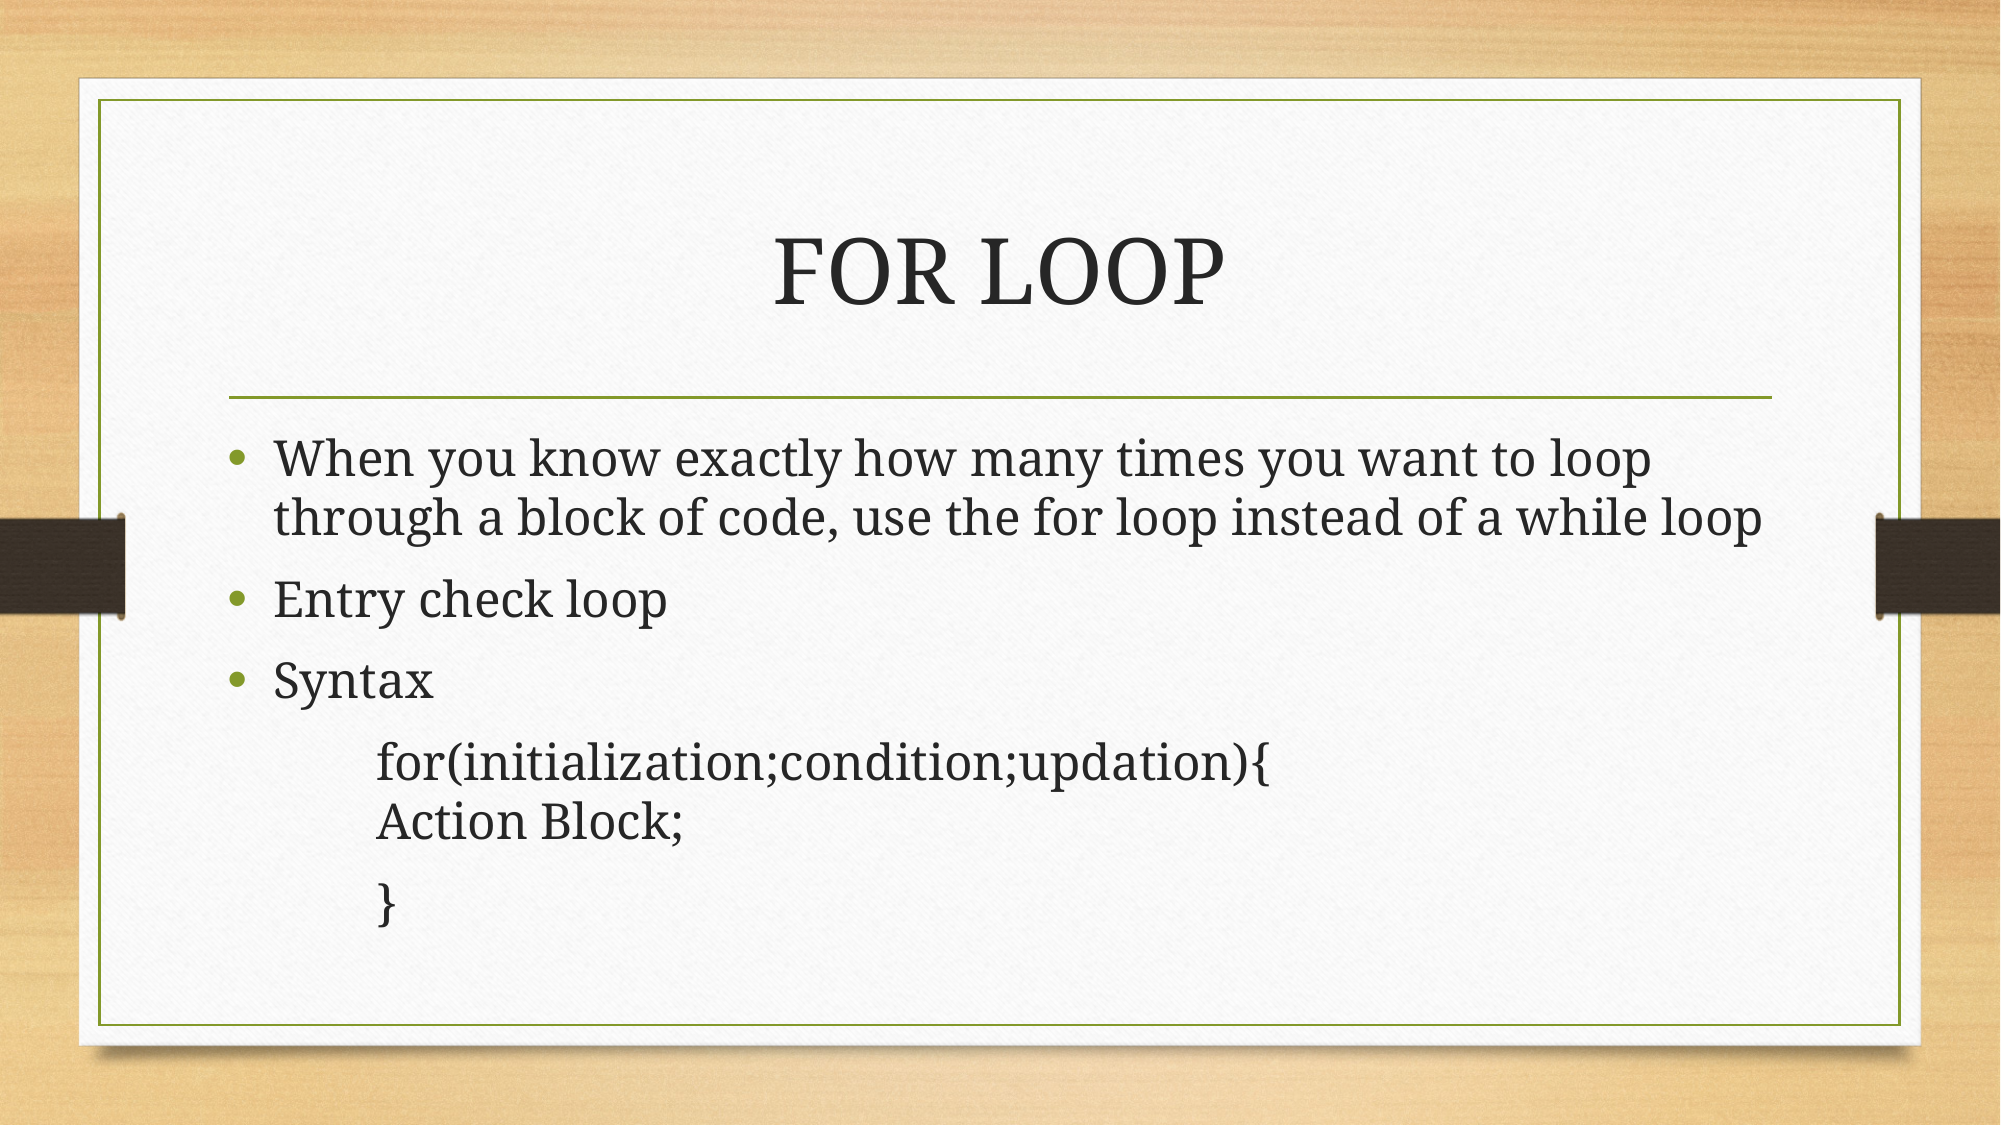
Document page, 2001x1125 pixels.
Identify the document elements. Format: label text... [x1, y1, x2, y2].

title FOR LOOP [212, 161, 1788, 375]
picture [0, 0, 2001, 1125]
list When you know exactly how many times you want to loop through a block of code, use the for loop instead of a while loop Entry check loop Syntax for(initialization;condition;updation){ Action Block; } [212, 419, 1788, 964]
